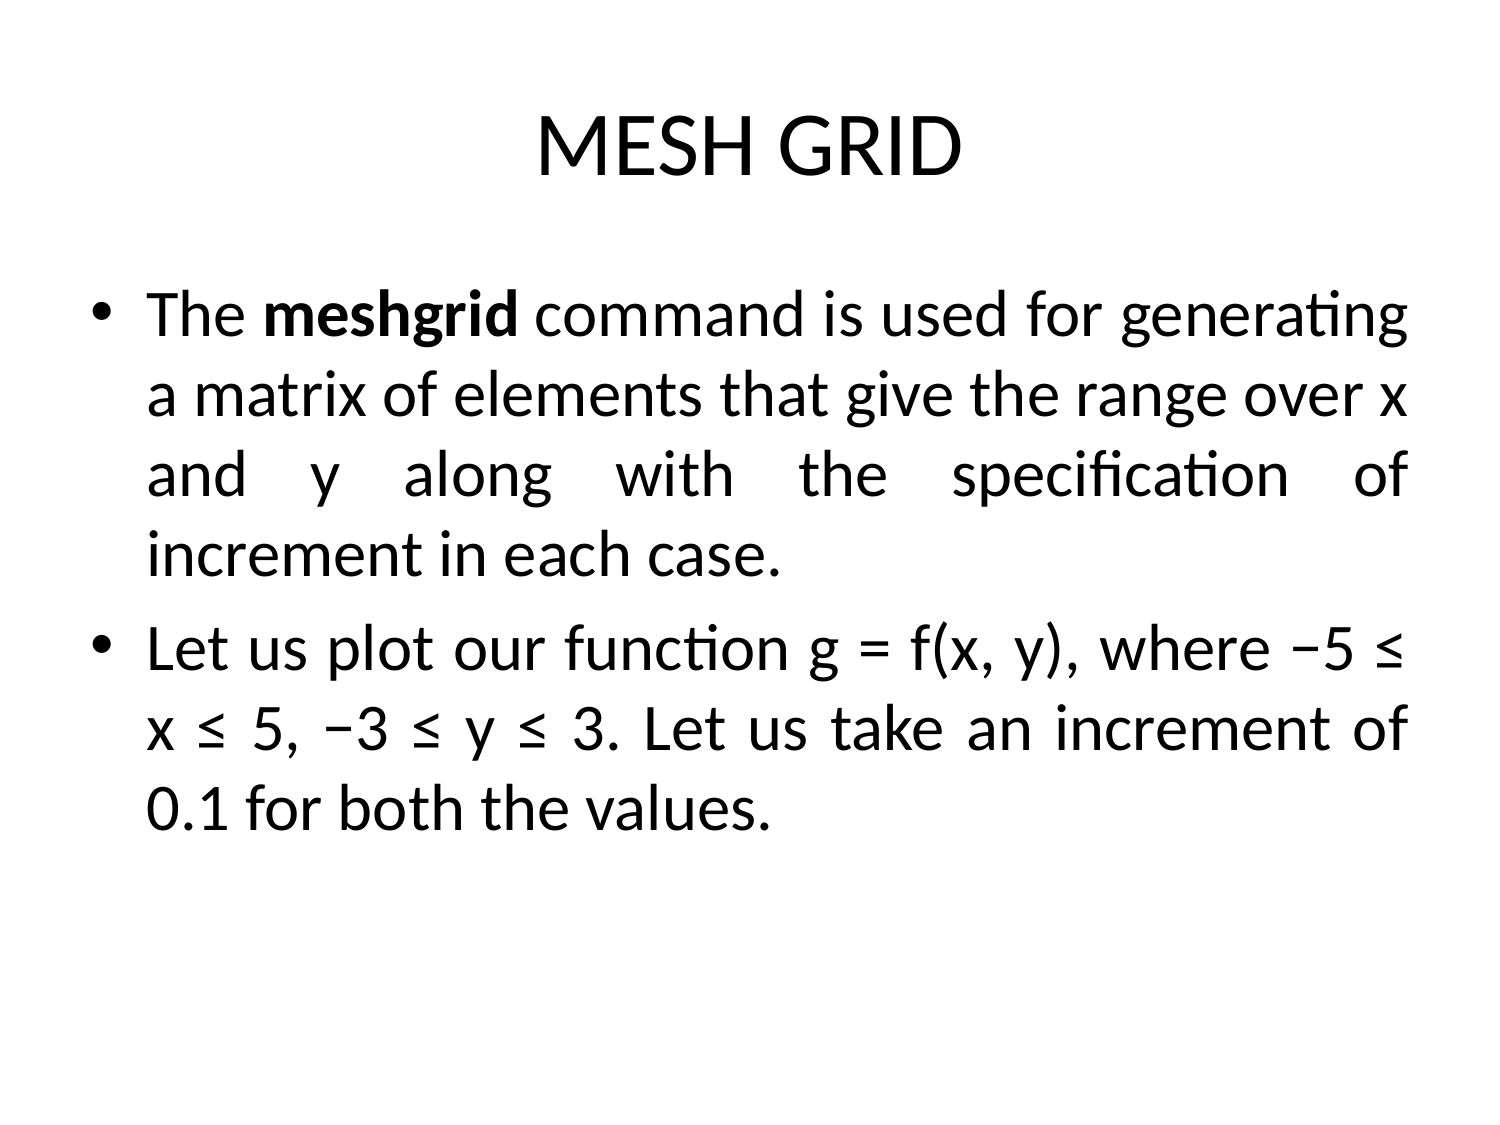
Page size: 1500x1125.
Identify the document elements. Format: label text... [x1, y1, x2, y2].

list The meshgrid command is used for generating a matrix of elements that give the range over x and y along with the specification of increment in each case. Let us plot our function g = f(x, y), where −5 ≤ x ≤ 5, −3 ≤ y ≤ 3. Let us take an increment of 0.1 for both the values. [75, 262, 1425, 1005]
title MESH GRID [75, 45, 1425, 233]
